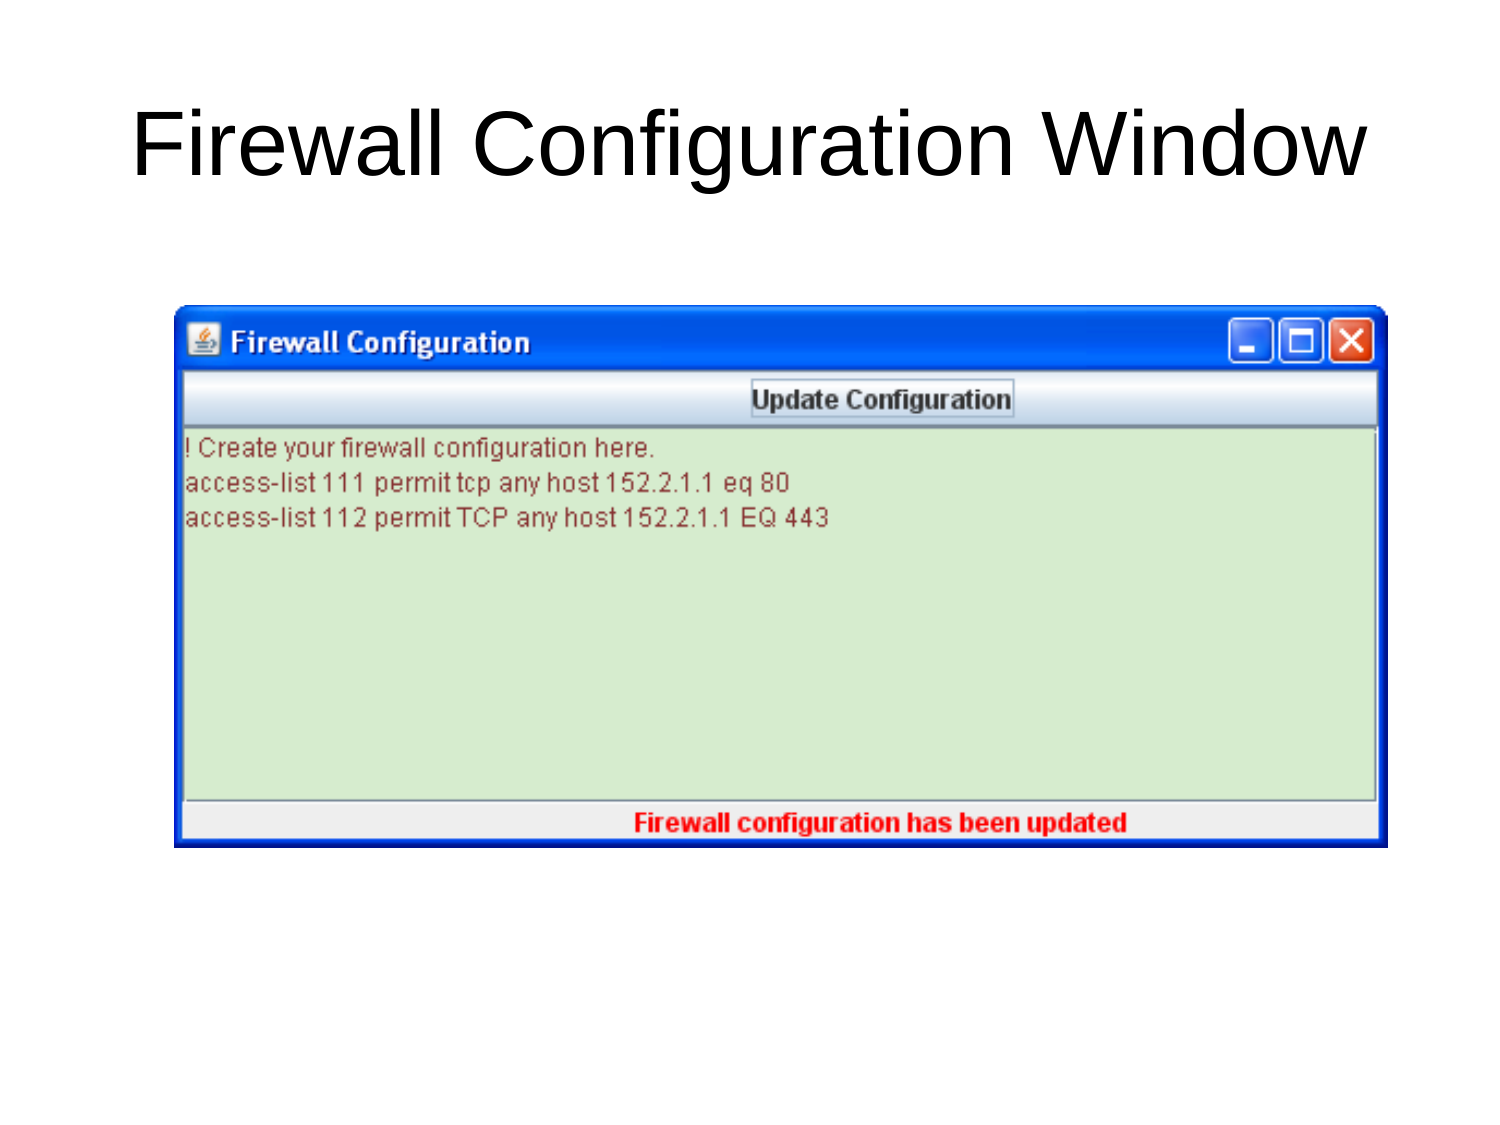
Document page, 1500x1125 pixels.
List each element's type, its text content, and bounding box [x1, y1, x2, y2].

title Firewall Configuration Window [74, 44, 1426, 233]
picture [174, 305, 1388, 848]
